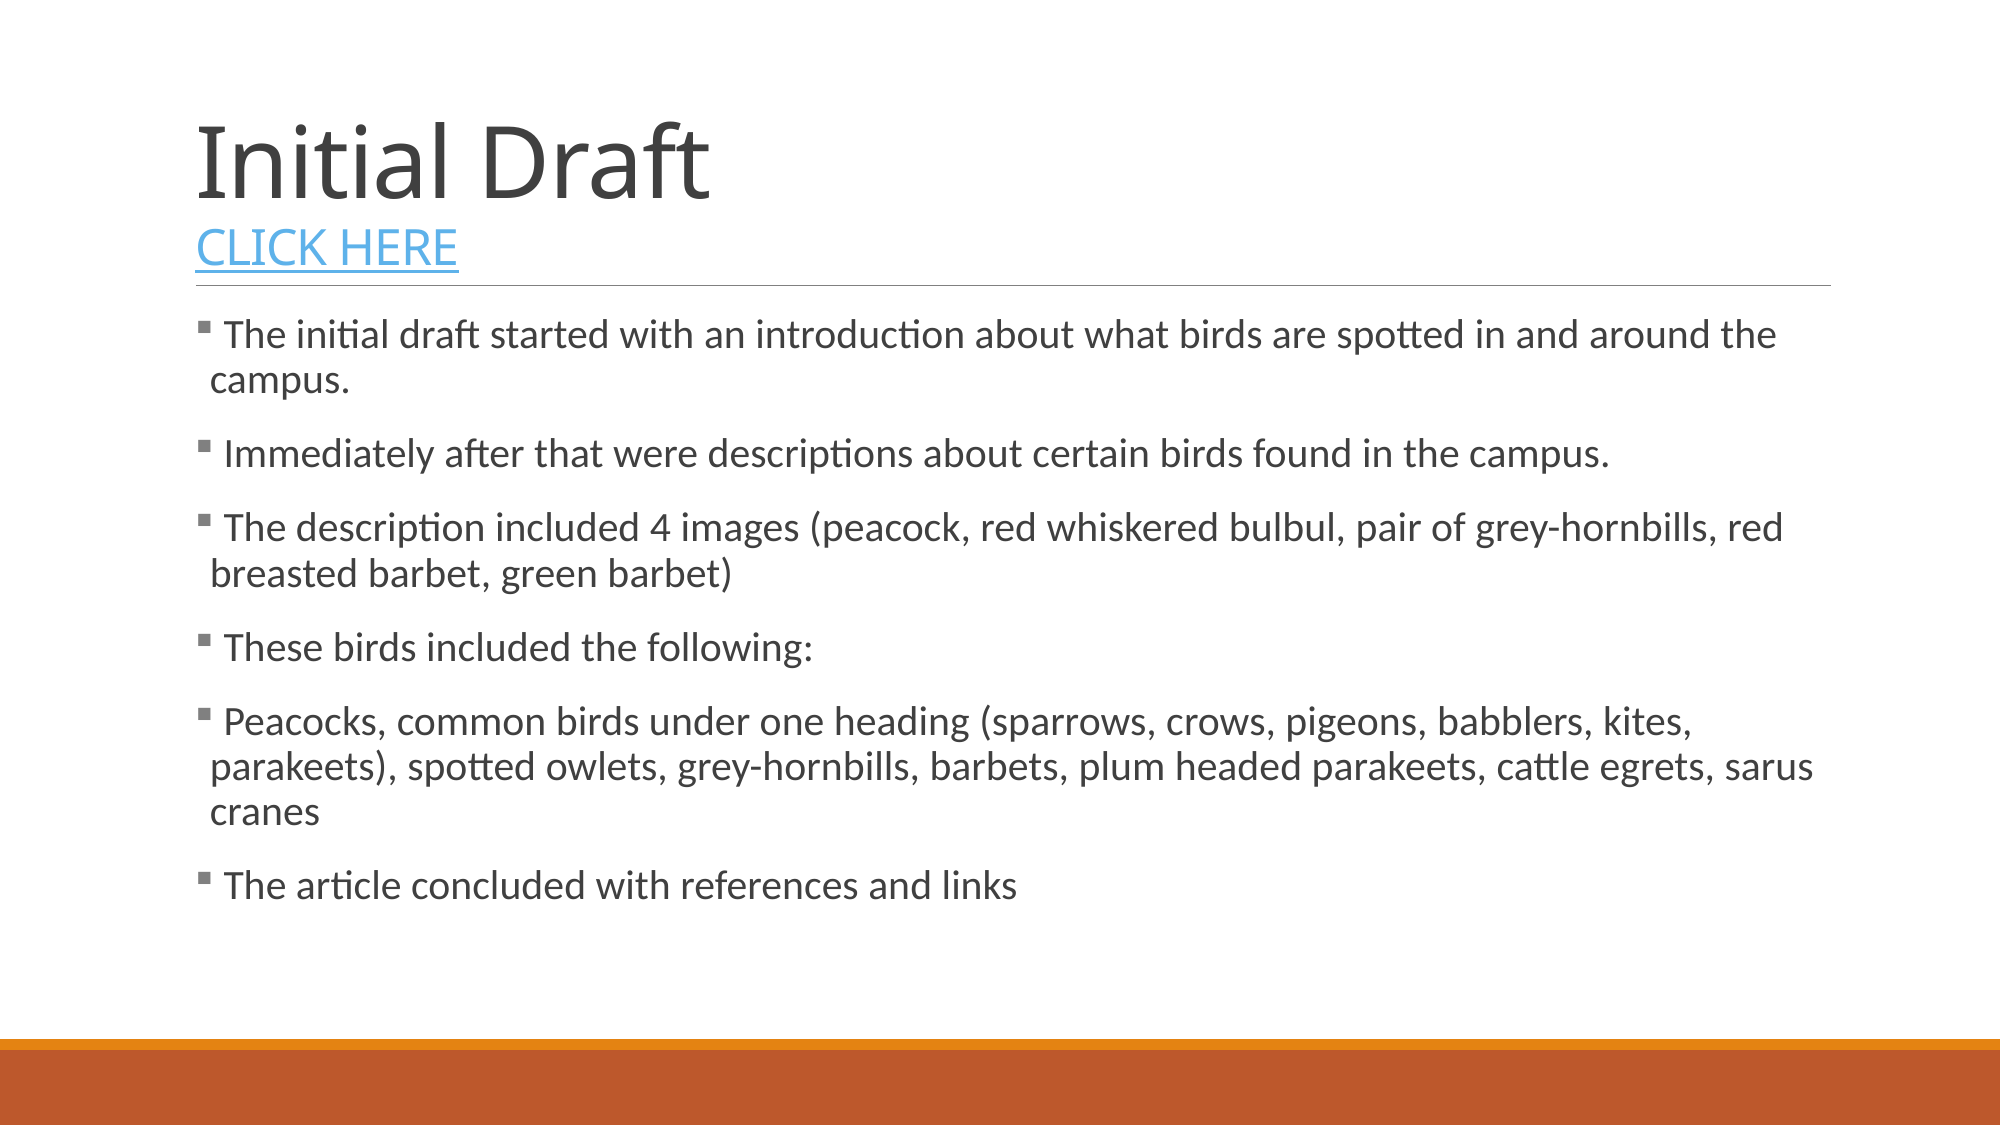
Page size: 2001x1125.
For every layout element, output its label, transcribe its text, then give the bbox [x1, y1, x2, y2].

list The initial draft started with an introduction about what birds are spotted in and around the campus. Immediately after that were descriptions about certain birds found in the campus. The description included 4 images (peacock, red whiskered bulbul, pair of grey-hornbills, red breasted barbet, green barbet) These birds included the following: Peacocks, common birds under one heading (sparrows, crows, pigeons, babblers, kites, parakeets), spotted owlets, grey-hornbills, barbets, plum headed parakeets, cattle egrets, sarus cranes The article concluded with references and links [194, 304, 1845, 965]
title Initial Draft CLICK HERE [180, 47, 1830, 285]
